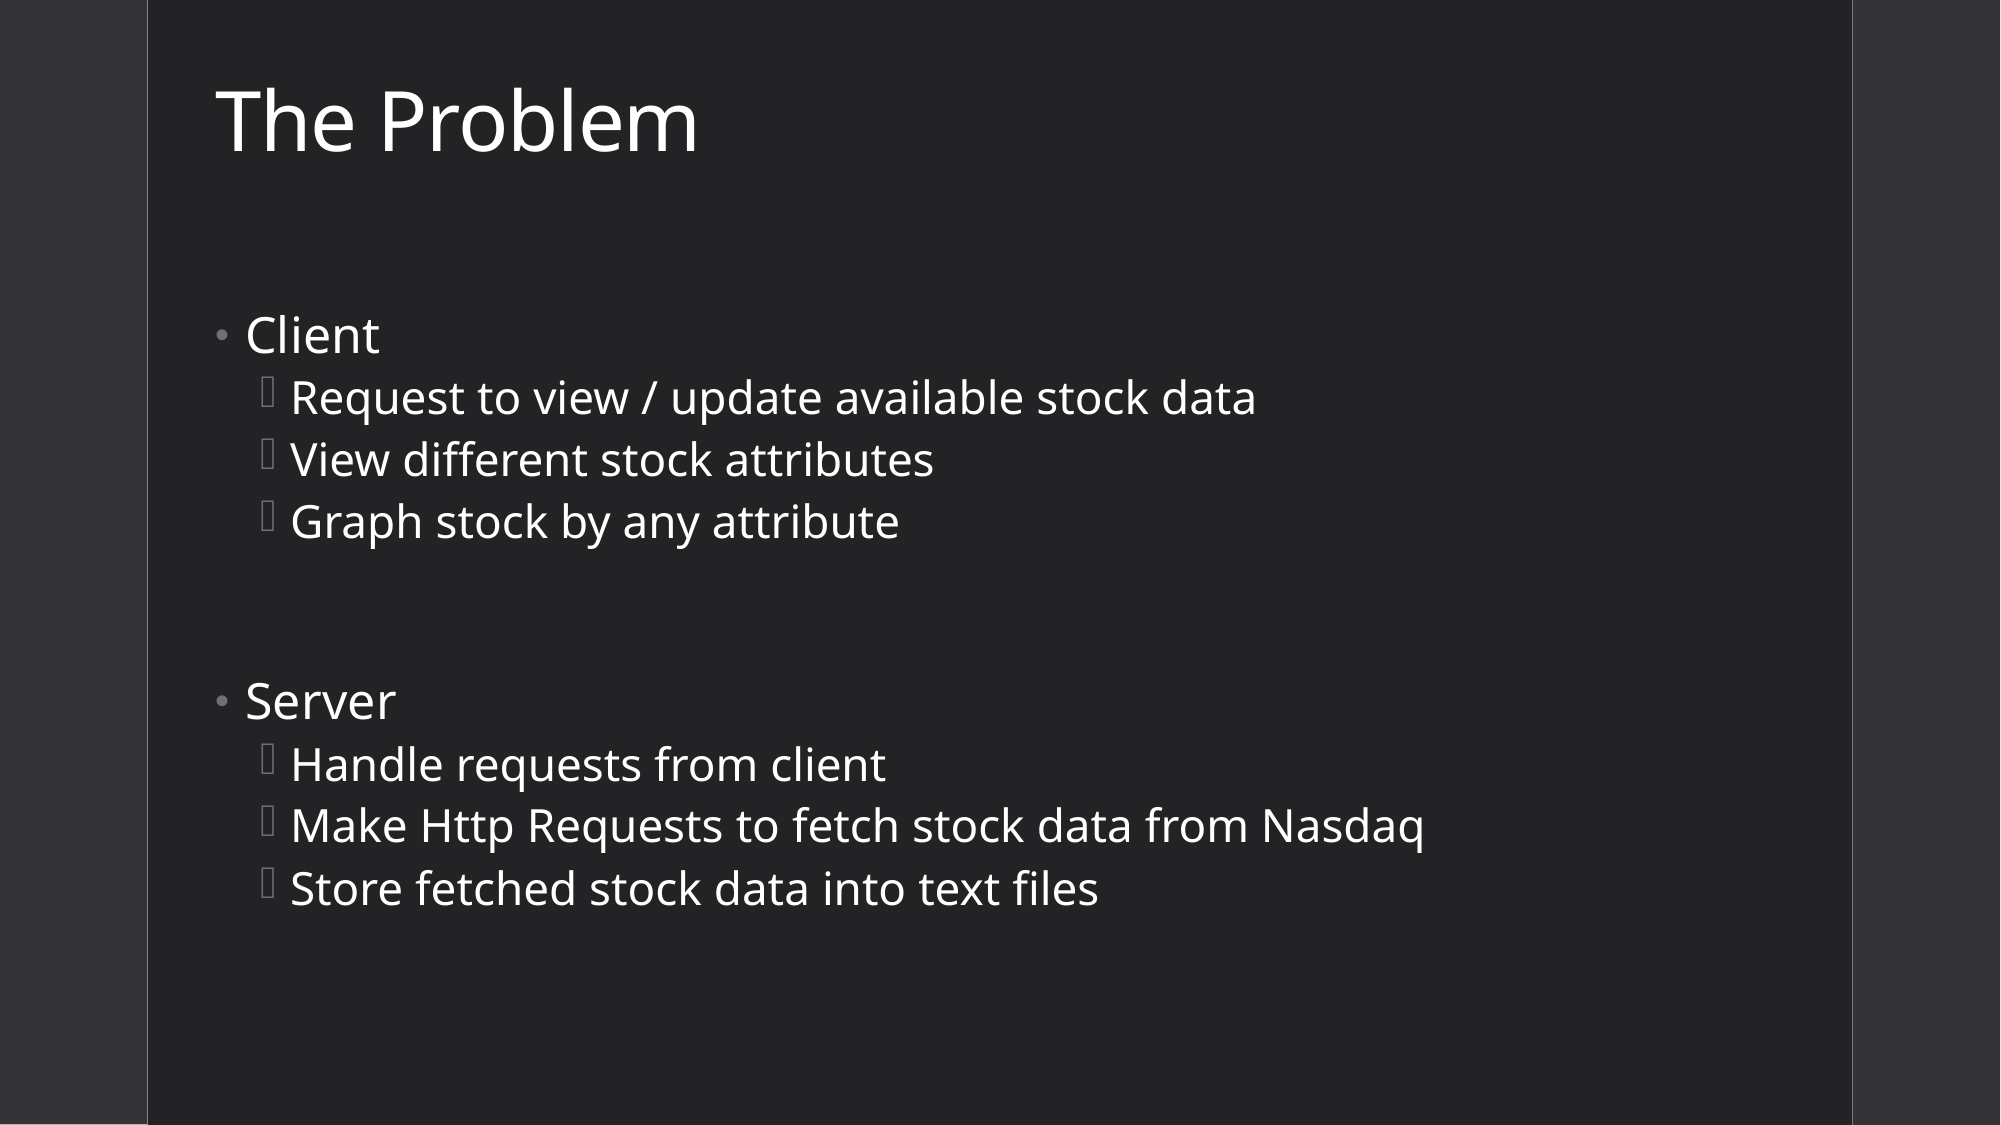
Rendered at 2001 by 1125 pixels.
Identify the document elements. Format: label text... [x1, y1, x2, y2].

list Client Request to view / update available stock data View different stock attributes Graph stock by any attribute Server Handle requests from client Make Http Requests to fetch stock data from Nasdaq Store fetched stock data into text files [200, 299, 1797, 1014]
text_box [0, 0, 149, 1125]
text_box [149, 0, 1854, 1125]
title The Problem [200, 52, 1797, 197]
